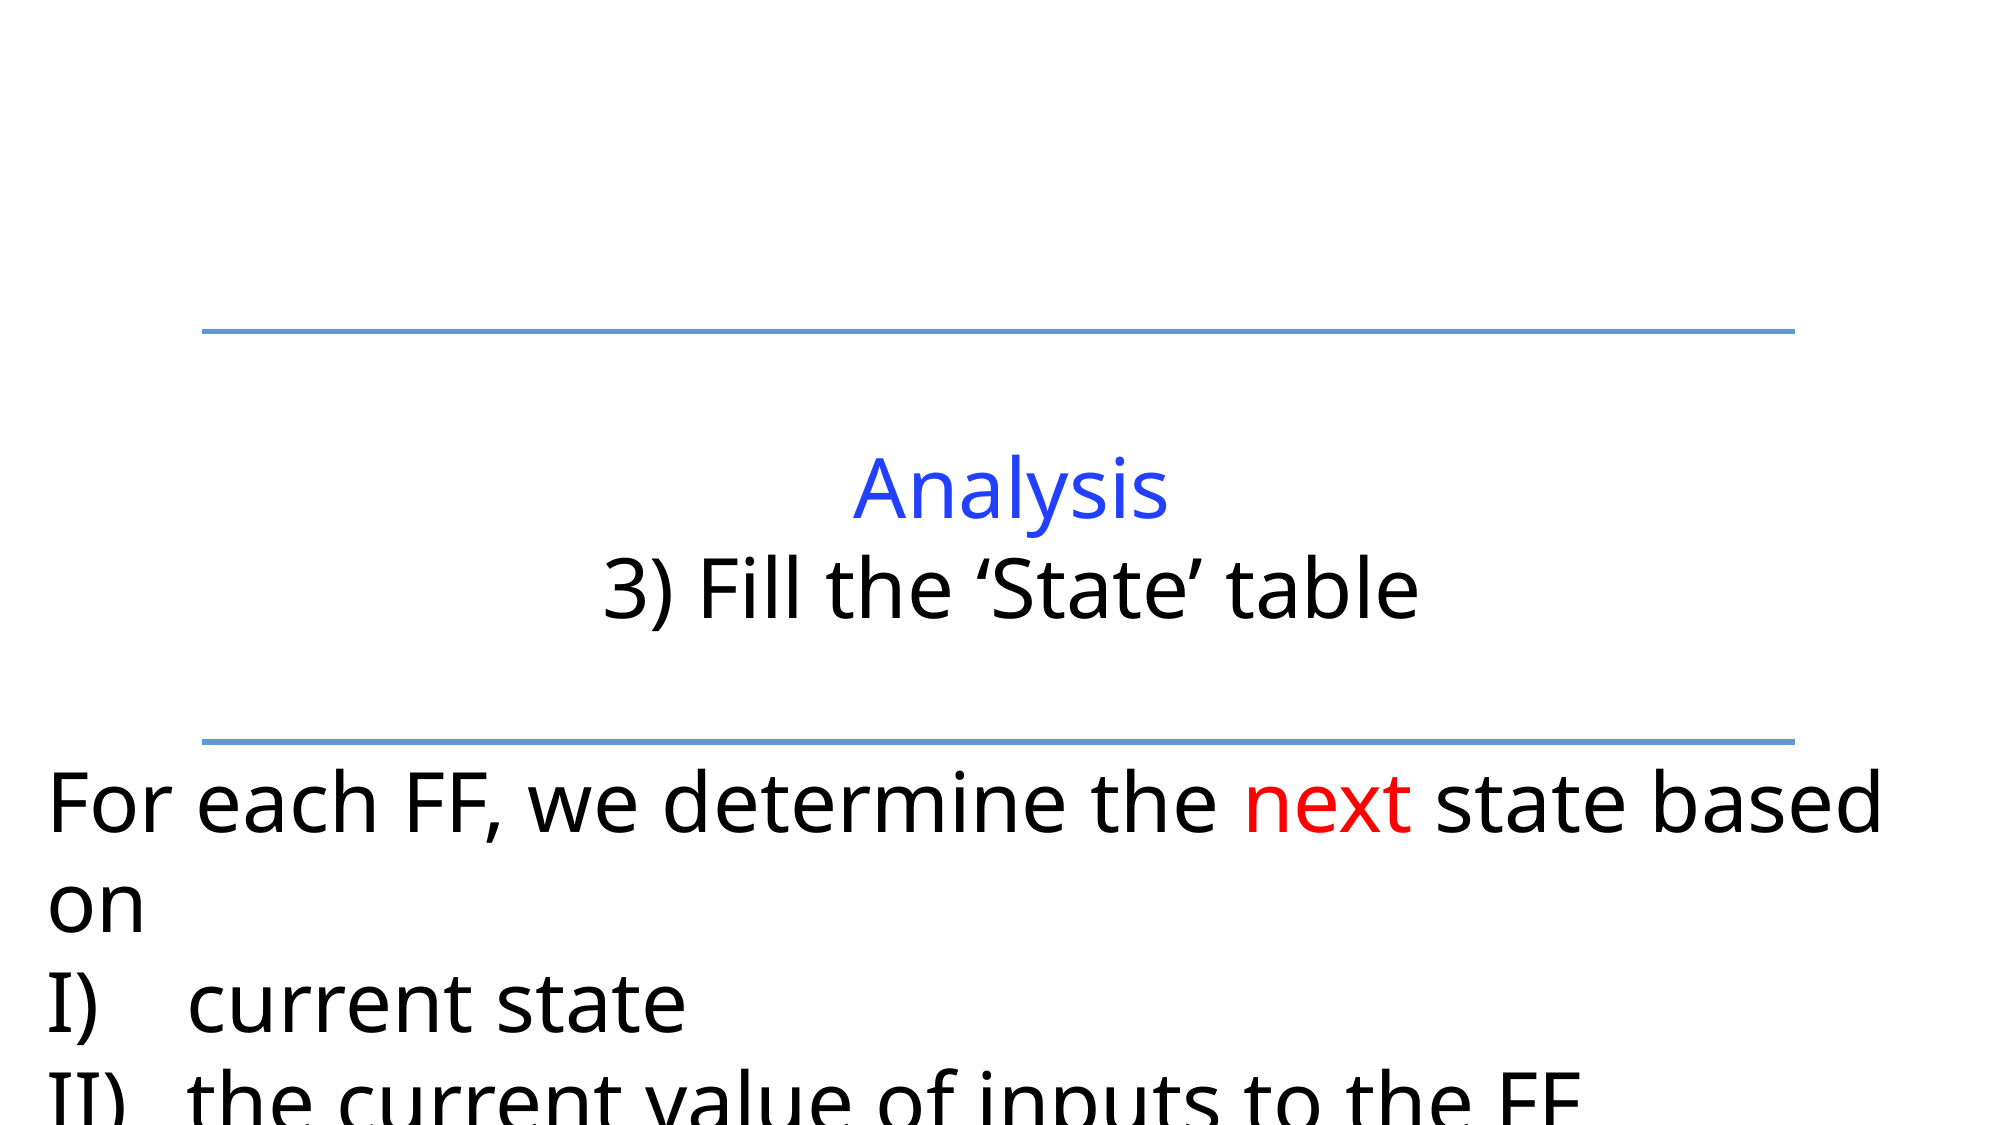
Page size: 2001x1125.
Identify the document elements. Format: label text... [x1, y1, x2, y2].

text_box For each FF, we determine the next state based on current state the current value of inputs to the FF [31, 741, 1999, 1125]
text_box Analysis 3) Fill the ‘State’ table [216, 427, 1809, 643]
